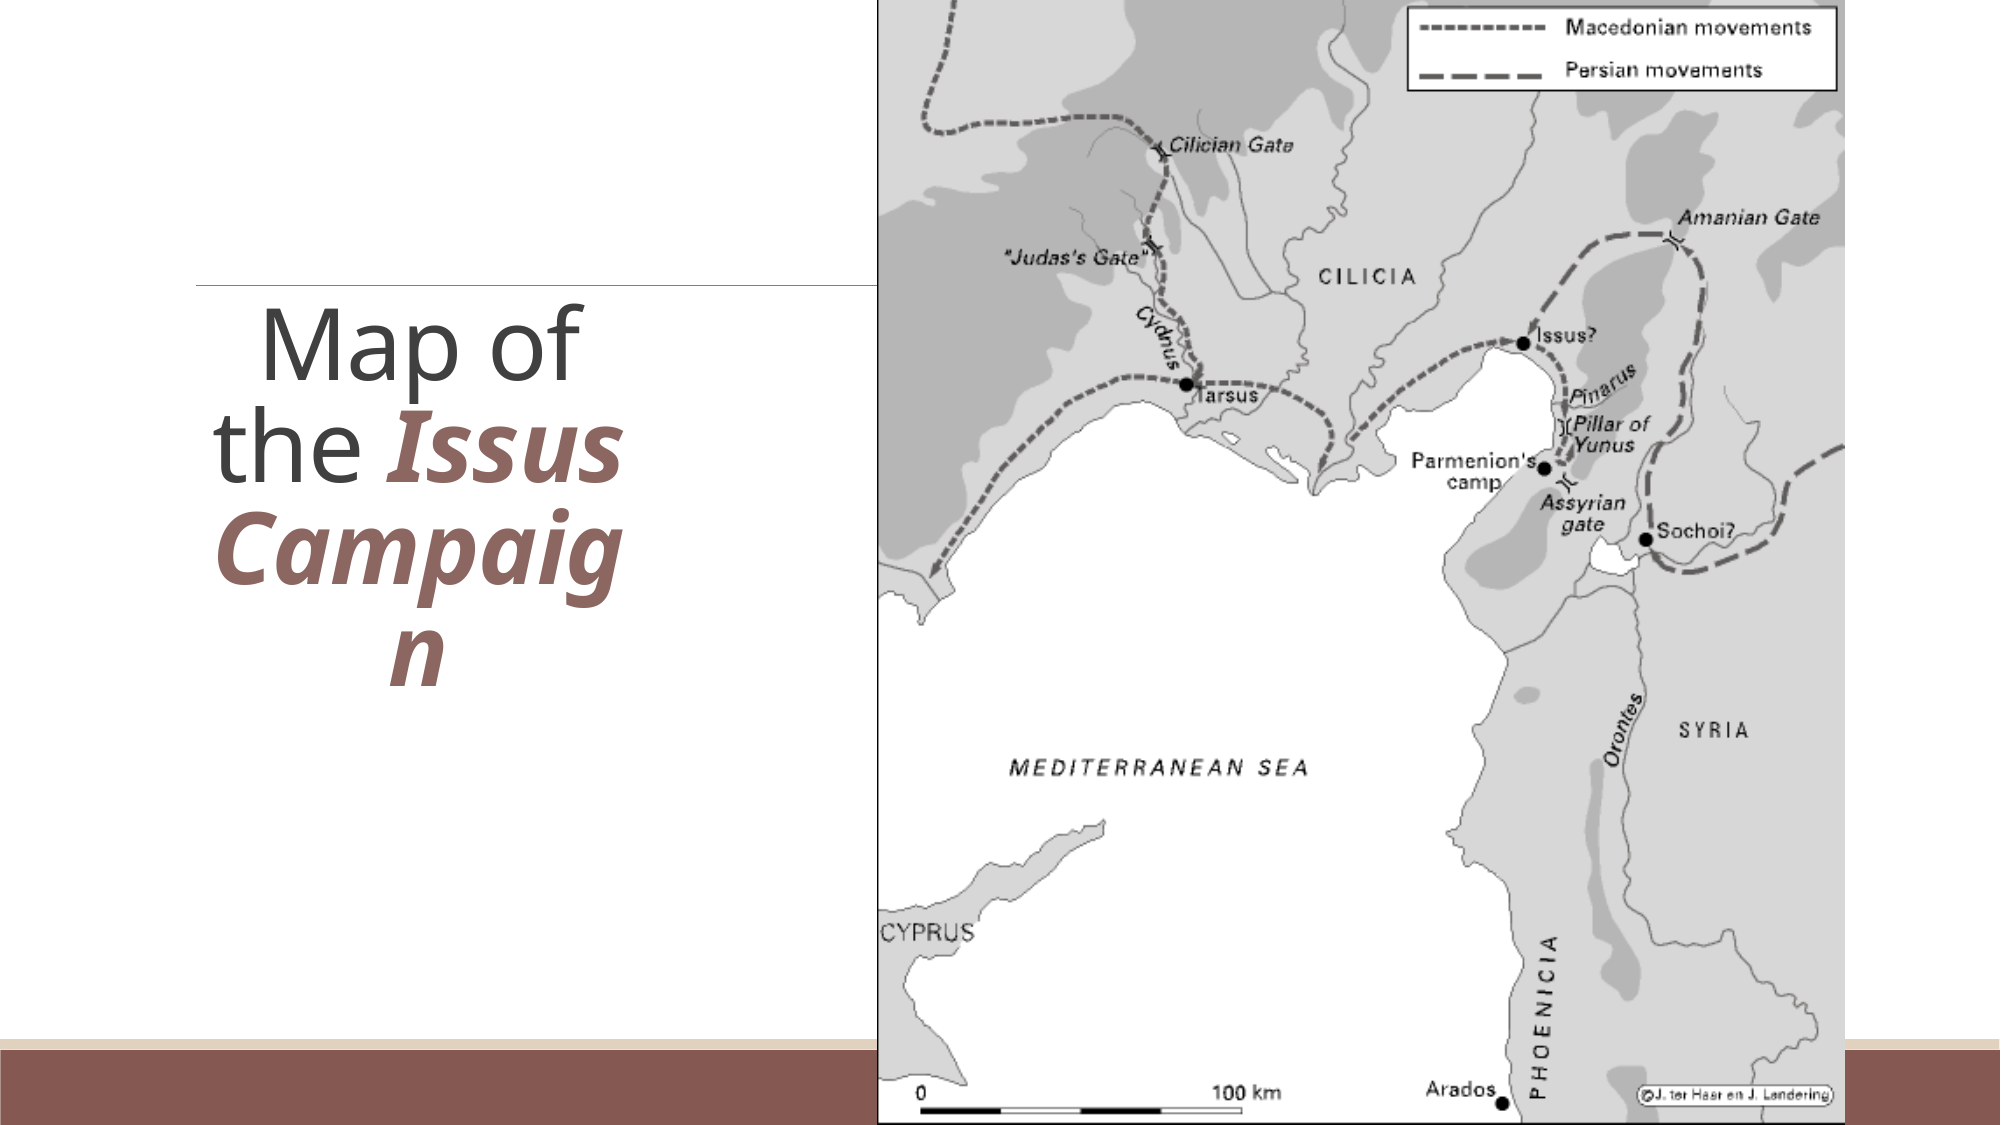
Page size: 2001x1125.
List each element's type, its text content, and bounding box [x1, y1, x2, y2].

title Map of the Issus Campaign [180, 47, 657, 715]
picture [876, 0, 1846, 1125]
